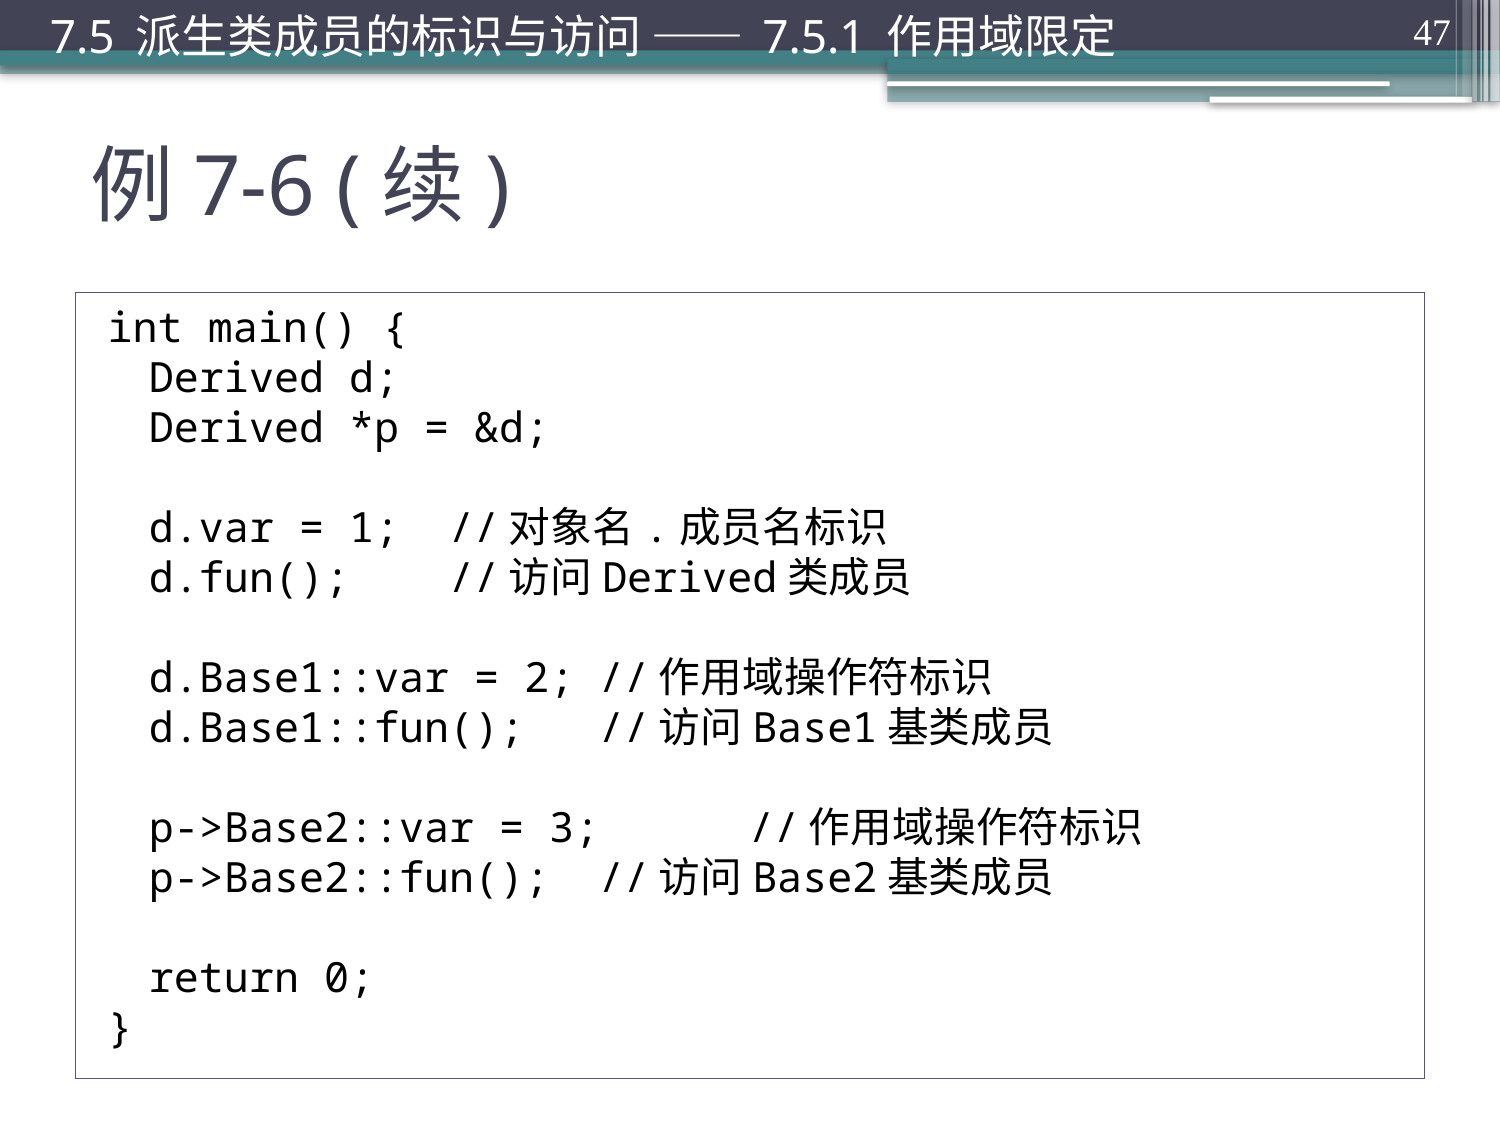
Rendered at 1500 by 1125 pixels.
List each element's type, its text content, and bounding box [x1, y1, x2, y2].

title 例7-6 (续) [75, 94, 1425, 270]
text_box 7.5 派生类成员的标识与访问 —— 7.5.1 作用域限定 [35, 0, 1471, 71]
list int main() { Derived d; Derived *p = &d; d.var = 1; //对象名.成员名标识 d.fun(); //访问Derived类成员 d.Base1::var = 2; //作用域操作符标识 d.Base1::fun(); //访问Base1基类成员 p->Base2::var = 3; //作用域操作符标识 p->Base2::fun(); //访问Base2基类成员 return 0; } [75, 292, 1425, 1079]
